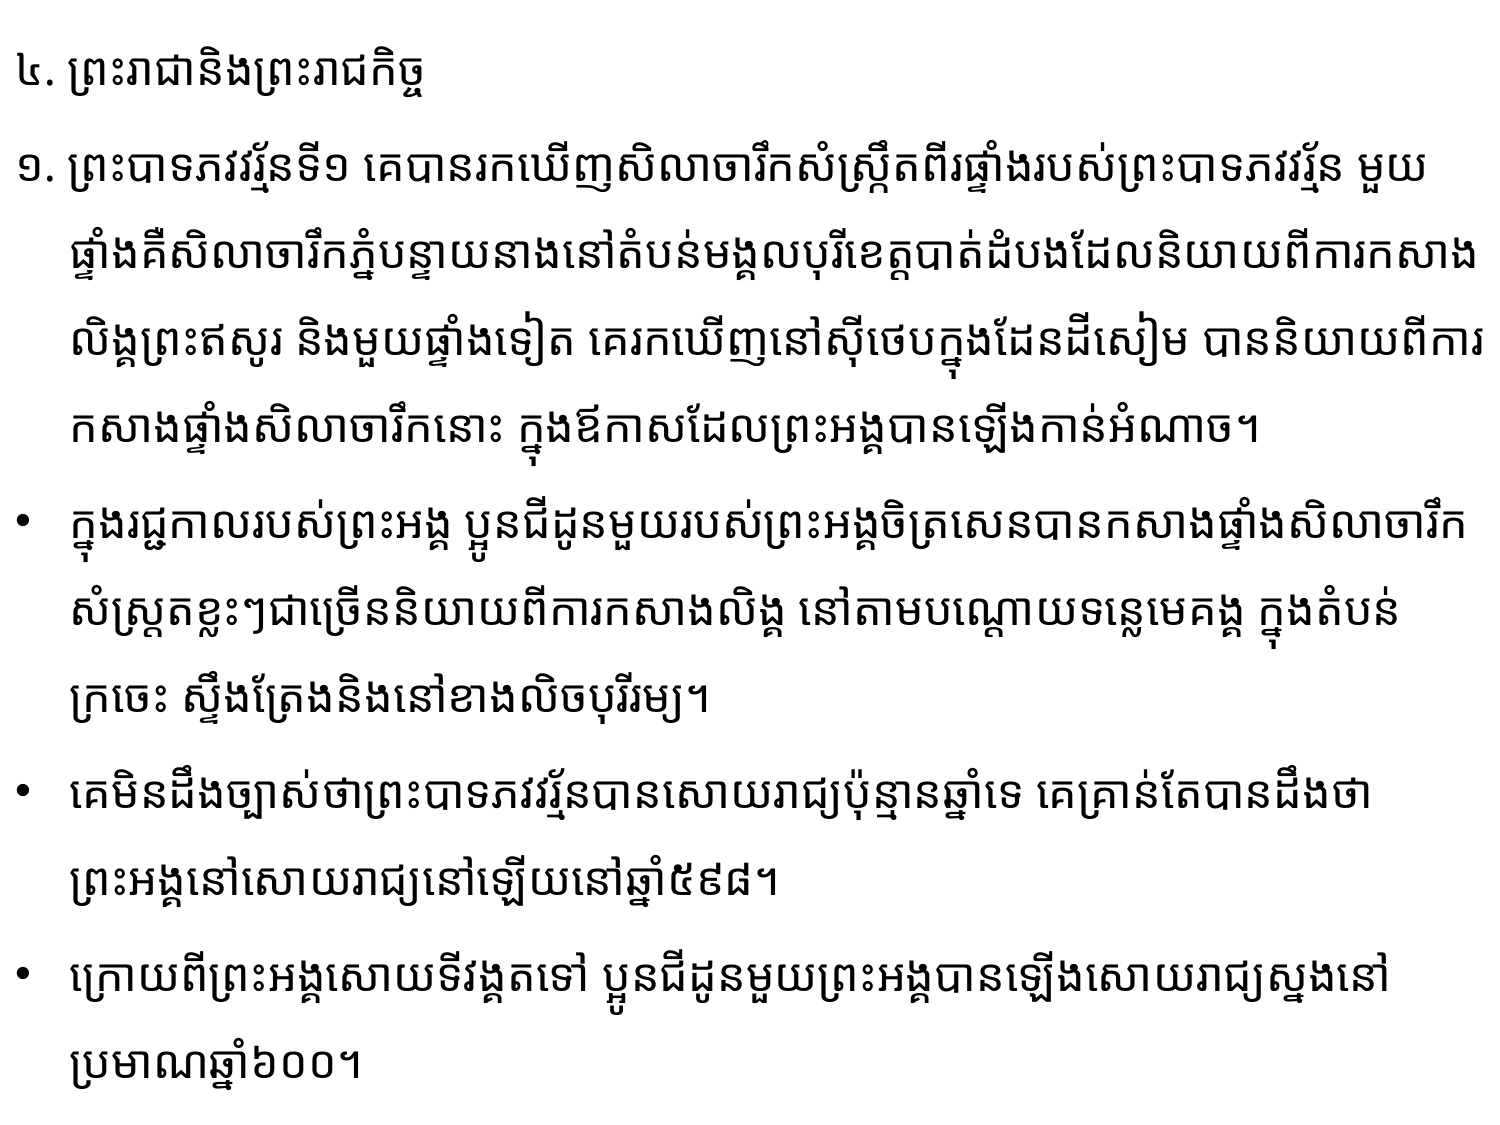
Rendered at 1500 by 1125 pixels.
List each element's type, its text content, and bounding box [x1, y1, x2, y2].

list ៤. ព្រះរាជានិងព្រះរាជកិច្ច ១. ព្រះបាទភវវរ្ម័នទី១ គេបានរកឃើញសិលាចារឹកសំស្រ្កឹតពីរផ្ទាំងរបស់​ព្រះបាទភវវរ្ម័ន មួយផ្ទាំង​គឺ​សិលា​ចារឹក​ភ្នំបន្ទាយនាងនៅតំបន់មង្គលបុរីខេត្តបាត់ដំបងដែលនិយាយពីការកសាងលិង្គព្រះឥសូរ​ និងមួយផ្ទាំង​ទៀត ​គេរកឃើញនៅស៊ីថេបក្នុងដែនដីសៀម បាននិយាយពីការកសាងផ្ទាំងសិលាចារឹកនោះ​ ក្នុងឪកាសដែល​ព្រះអង្គ​បានឡើងកាន់អំណាច។ ក្នុងរជ្ជកាលរបស់ព្រះអង្គ ប្អូនជីដូនមួយរបស់ព្រះអង្គចិត្រសេនបានកសាងផ្ទាំង​សិលាចារឹកសំស្រ្តតខ្លះៗជាច្រើននិយាយពីការកសាងលិង្គ នៅតាមបណ្ដោយទន្លេមេគង្គ ក្នុងតំបន់ក្រចេះ ស្ទឹង​ត្រែងនិងនៅខាងលិចបុរីរម្យ។ គេមិនដឹងច្បាស់ថាព្រះបាទភវវរ្ម័នបានសោយរាជ្យប៉ុន្មានឆ្នាំទេ គេគ្រាន់តែបានដឹងថាព្រះអង្គ​នៅសោយ​រាជ្យ​នៅ​ឡើយនៅឆ្នាំ៥៩៨។ ក្រោយពីព្រះអង្គសោយទីវង្គតទៅ ប្អូនជីដូនមួយព្រះអង្គបានឡើង​សោយរាជ្យ​ស្នង​នៅប្រមាណឆ្នាំ៦០០។ [0, 0, 1500, 1125]
